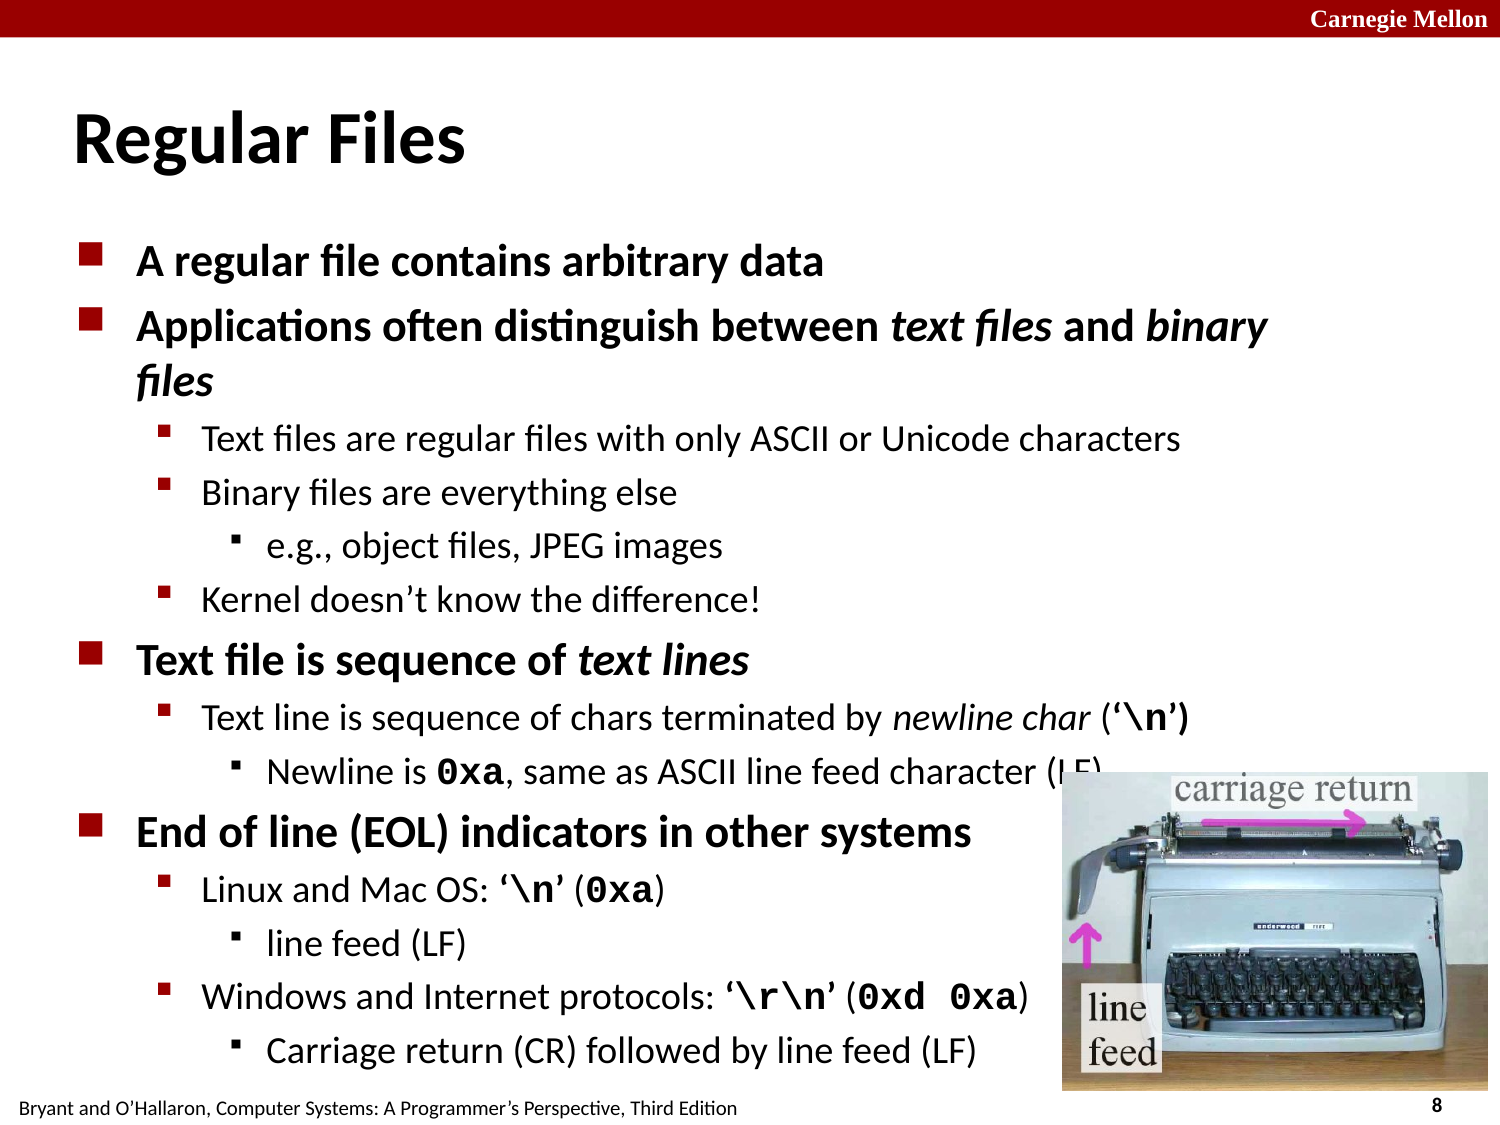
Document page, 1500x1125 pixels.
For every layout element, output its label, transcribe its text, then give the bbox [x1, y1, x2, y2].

picture [1062, 771, 1488, 1092]
list A regular file contains arbitrary data Applications often distinguish between text files and binary files Text files are regular files with only ASCII or Unicode characters Binary files are everything else e.g., object files, JPEG images Kernel doesn’t know the difference! Text file is sequence of text lines Text line is sequence of chars terminated by newline char (‘\n’) Newline is 0xa, same as ASCII line feed character (LF) End of line (EOL) indicators in other systems Linux and Mac OS: ‘\n’ (0xa) line feed (LF) Windows and Internet protocols: ‘\r\n’ (0xd 0xa) Carriage return (CR) followed by line feed (LF) [64, 223, 1361, 1088]
title Regular Files [58, 71, 1305, 197]
